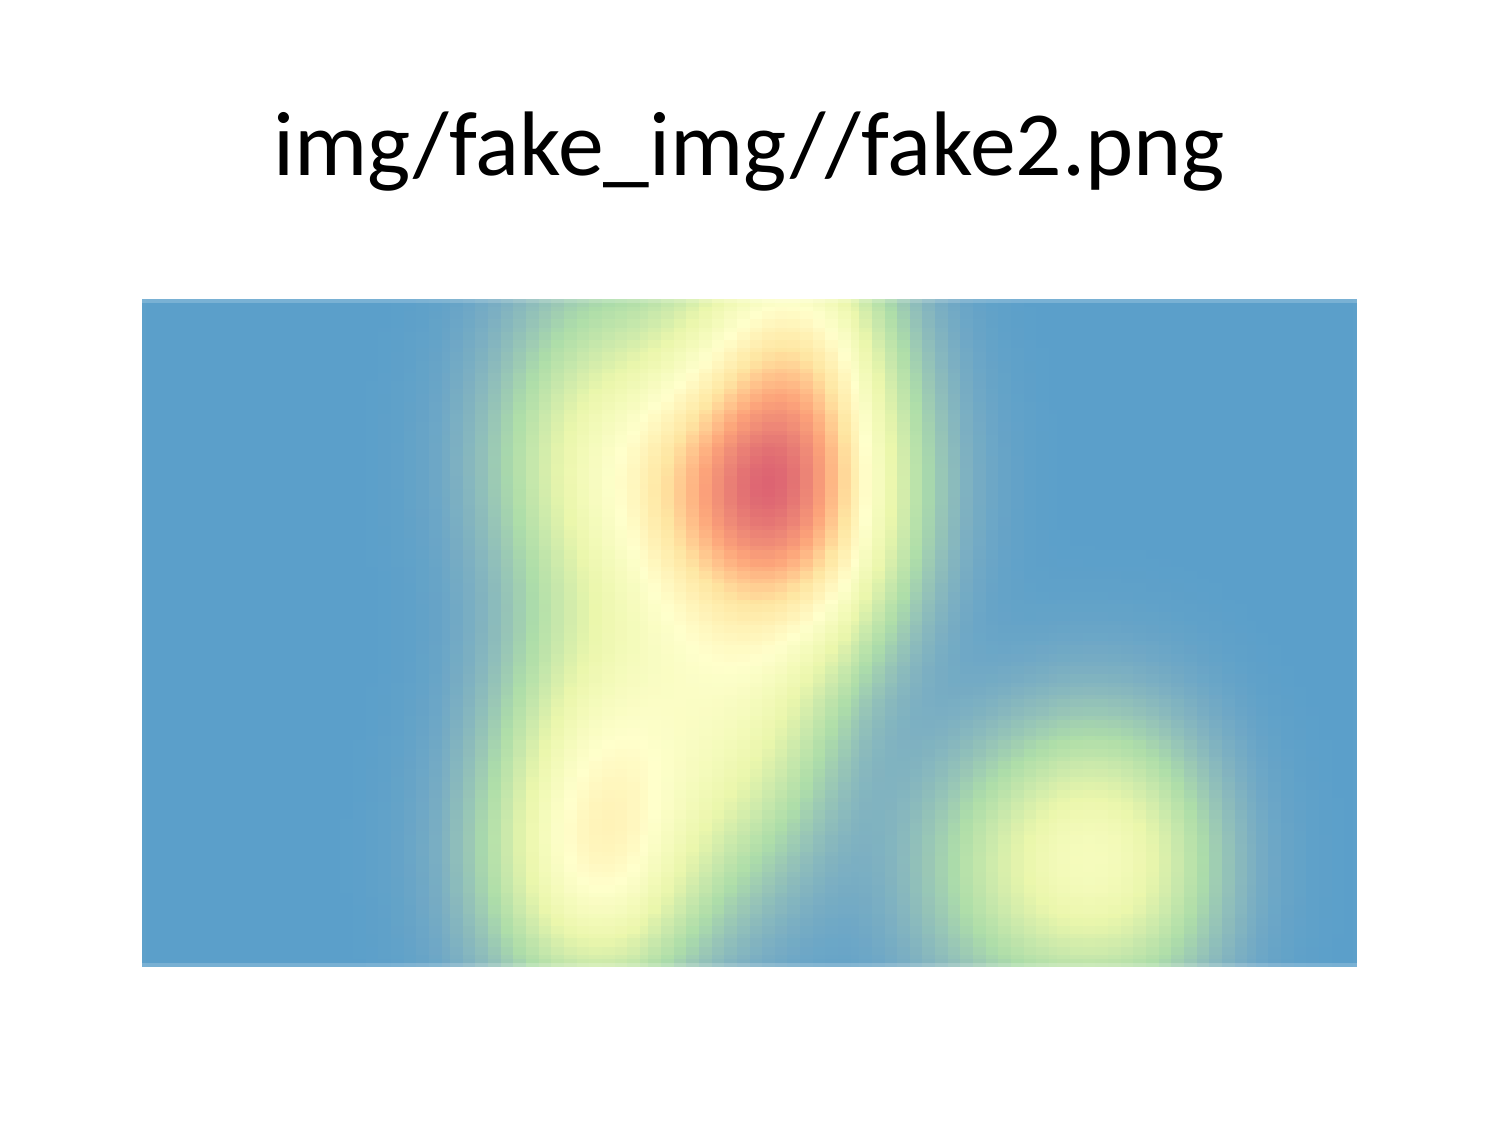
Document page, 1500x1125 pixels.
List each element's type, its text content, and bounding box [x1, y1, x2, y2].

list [74, 262, 1426, 1006]
title img/fake_img//fake2.png [75, 45, 1425, 233]
